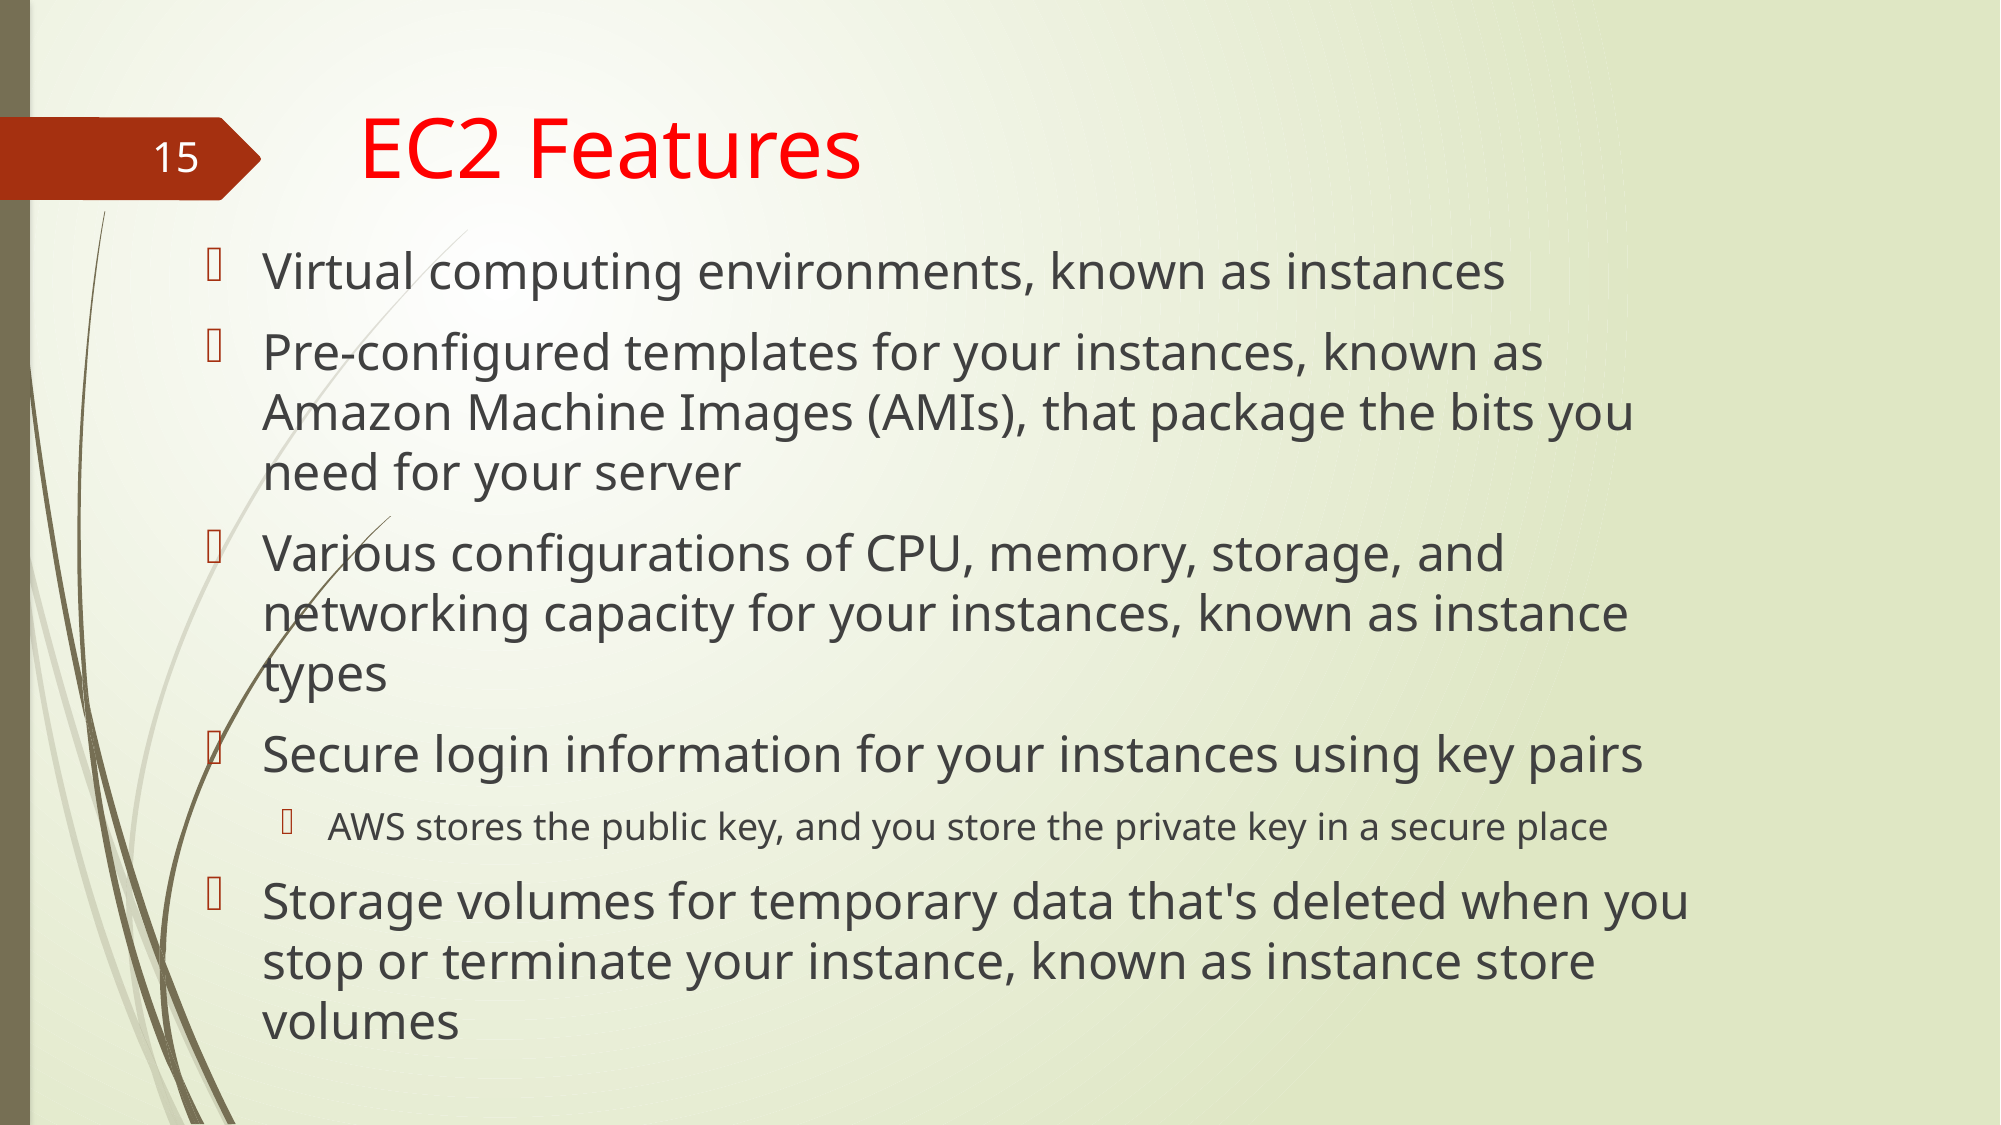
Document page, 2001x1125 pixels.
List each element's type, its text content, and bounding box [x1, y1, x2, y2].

list Virtual computing environments, known as instances Pre-configured templates for your instances, known as Amazon Machine Images (AMIs), that package the bits you need for your server Various configurations of CPU, memory, storage, and networking capacity for your instances, known as instance types Secure login information for your instances using key pairs AWS stores the public key, and you store the private key in a secure place Storage volumes for temporary data that's deleted when you stop or terminate your instance, known as instance store volumes [190, 232, 1746, 1050]
slide_number 15 [87, 129, 216, 190]
title EC2 Features [343, 87, 1656, 231]
